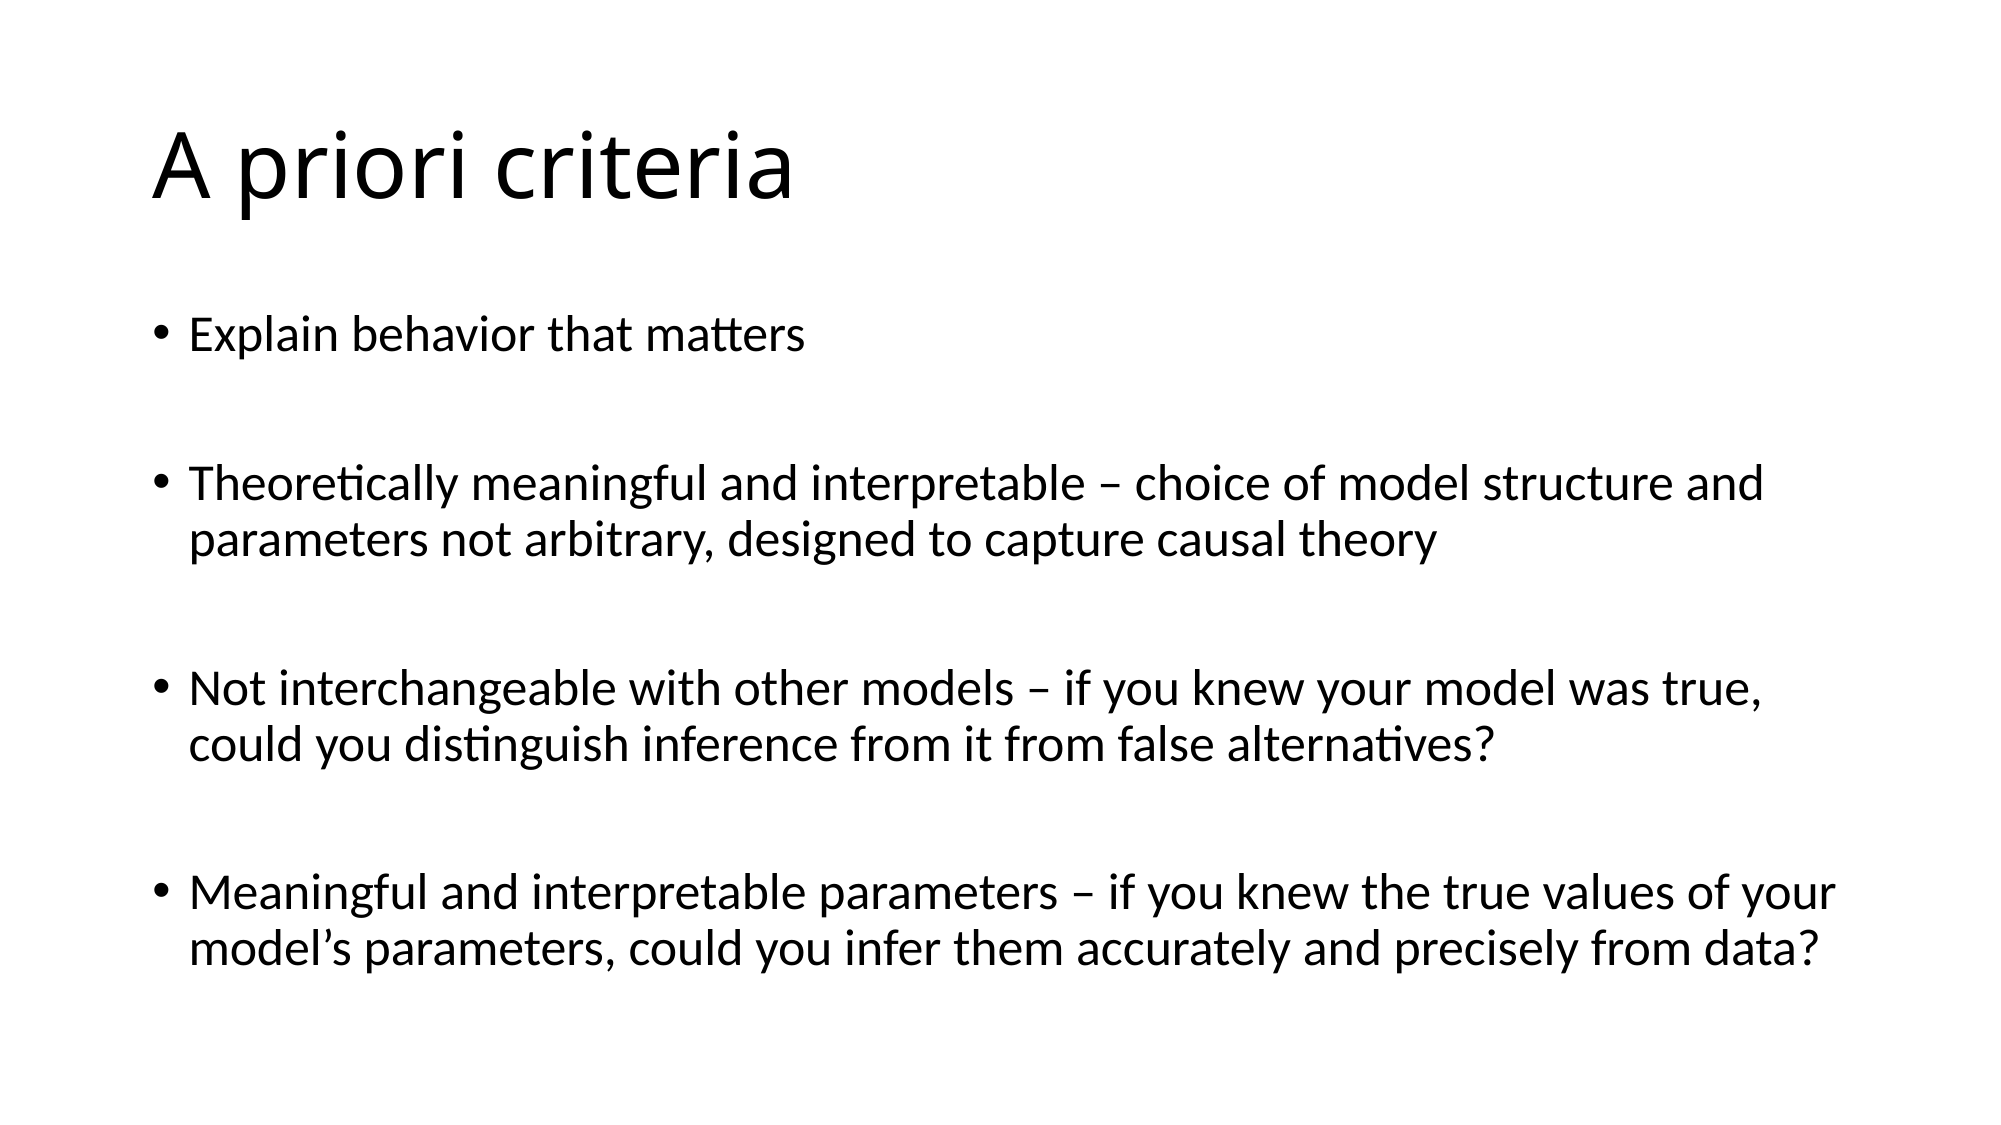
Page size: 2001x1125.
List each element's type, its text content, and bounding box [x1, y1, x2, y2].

title A priori criteria [137, 59, 1863, 278]
list Explain behavior that matters Theoretically meaningful and interpretable – choice of model structure and parameters not arbitrary, designed to capture causal theory Not interchangeable with other models – if you knew your model was true, could you distinguish inference from it from false alternatives? Meaningful and interpretable parameters – if you knew the true values of your model’s parameters, could you infer them accurately and precisely from data? [137, 299, 1863, 1014]
